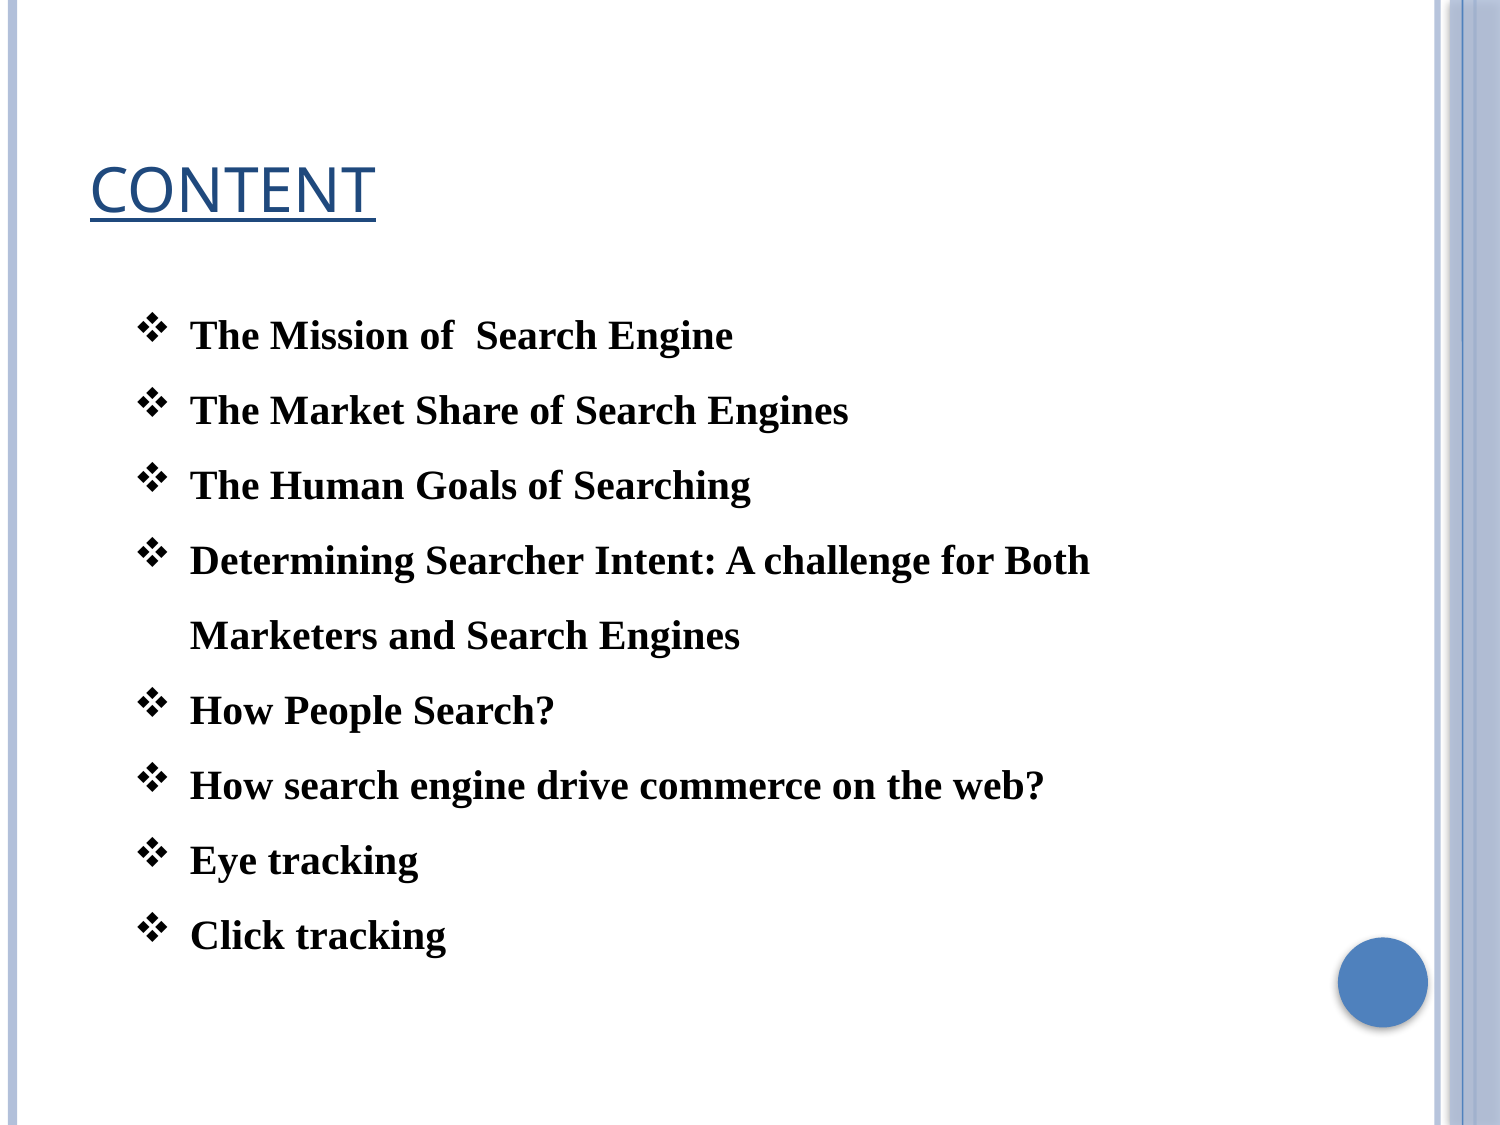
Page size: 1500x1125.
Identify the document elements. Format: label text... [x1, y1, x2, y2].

text_box The Mission of Search Engine The Market Share of Search Engines The Human Goals of Searching Determining Searcher Intent: A challenge for Both Marketers and Search Engines How People Search? How search engine drive commerce on the web? Eye tracking Click tracking [118, 275, 1294, 1125]
title Content [75, 45, 1300, 233]
